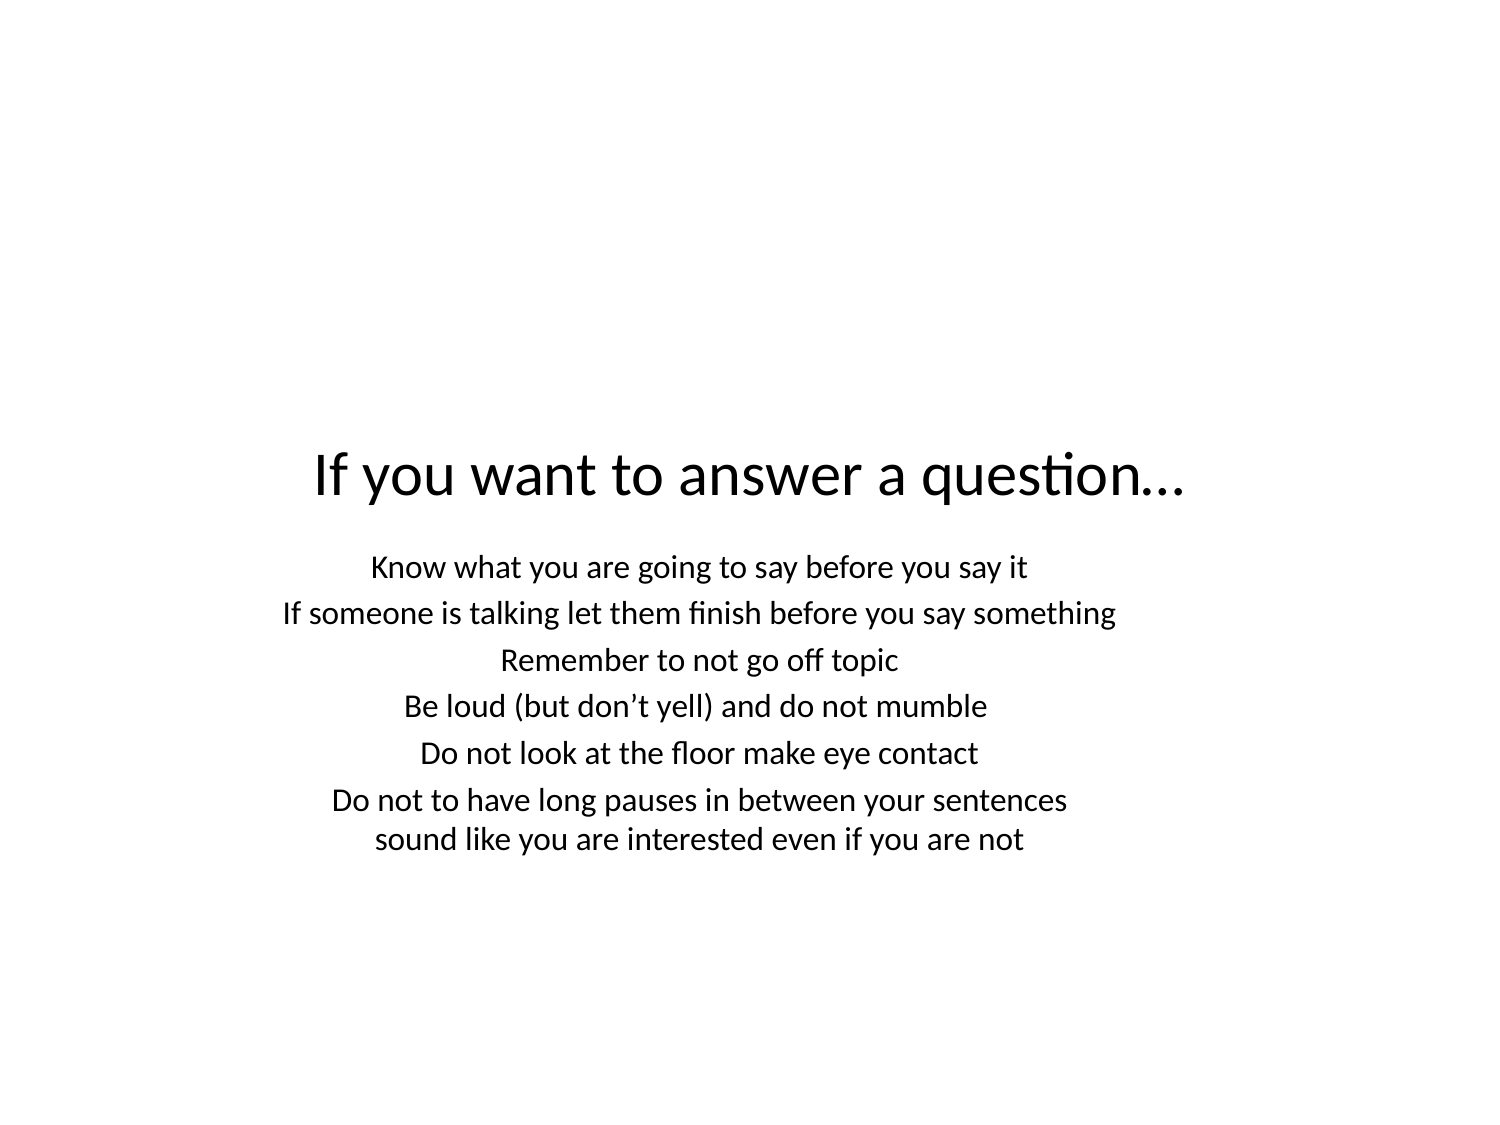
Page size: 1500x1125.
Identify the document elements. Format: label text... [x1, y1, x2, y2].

subtitle Know what you are going to say before you say it If someone is talking let them finish before you say something Remember to not go off topic Be loud (but don’t yell) and do not mumble Do not look at the floor make eye contact Do not to have long pauses in between your sentences sound like you are interested even if you are not [125, 537, 1275, 925]
title If you want to answer a question… [112, 349, 1388, 591]
